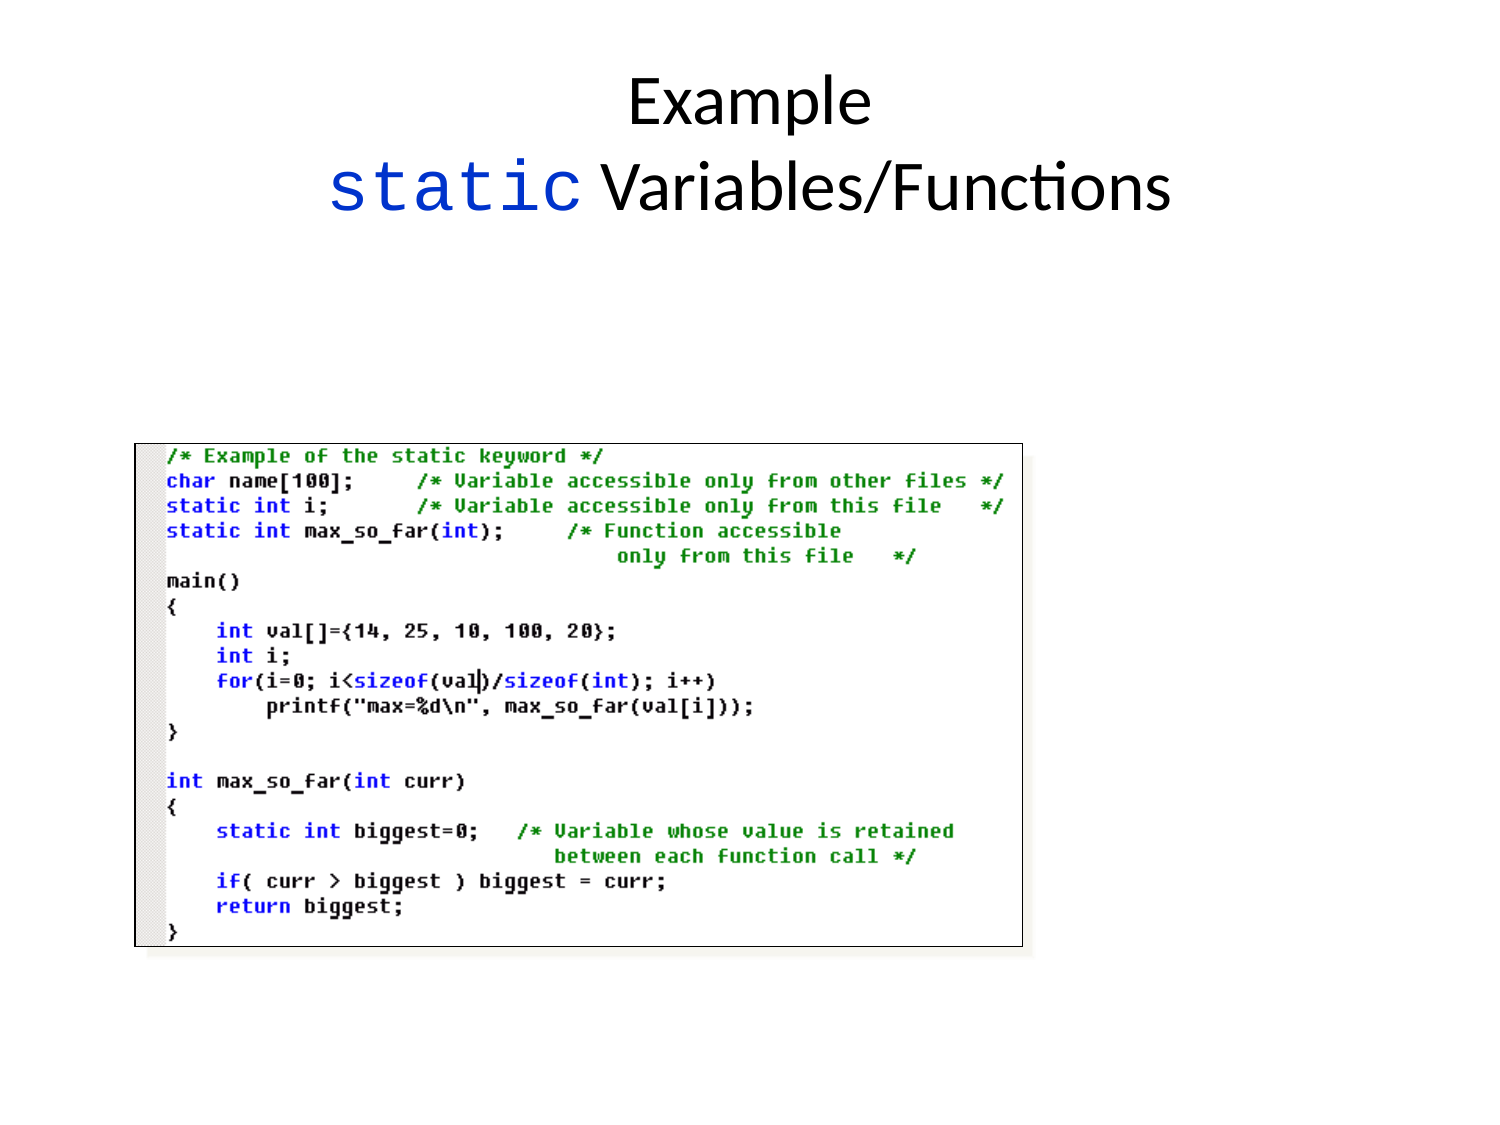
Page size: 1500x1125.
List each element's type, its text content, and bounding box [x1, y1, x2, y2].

picture [135, 444, 1022, 947]
title Example static Variables/Functions [75, 45, 1425, 233]
